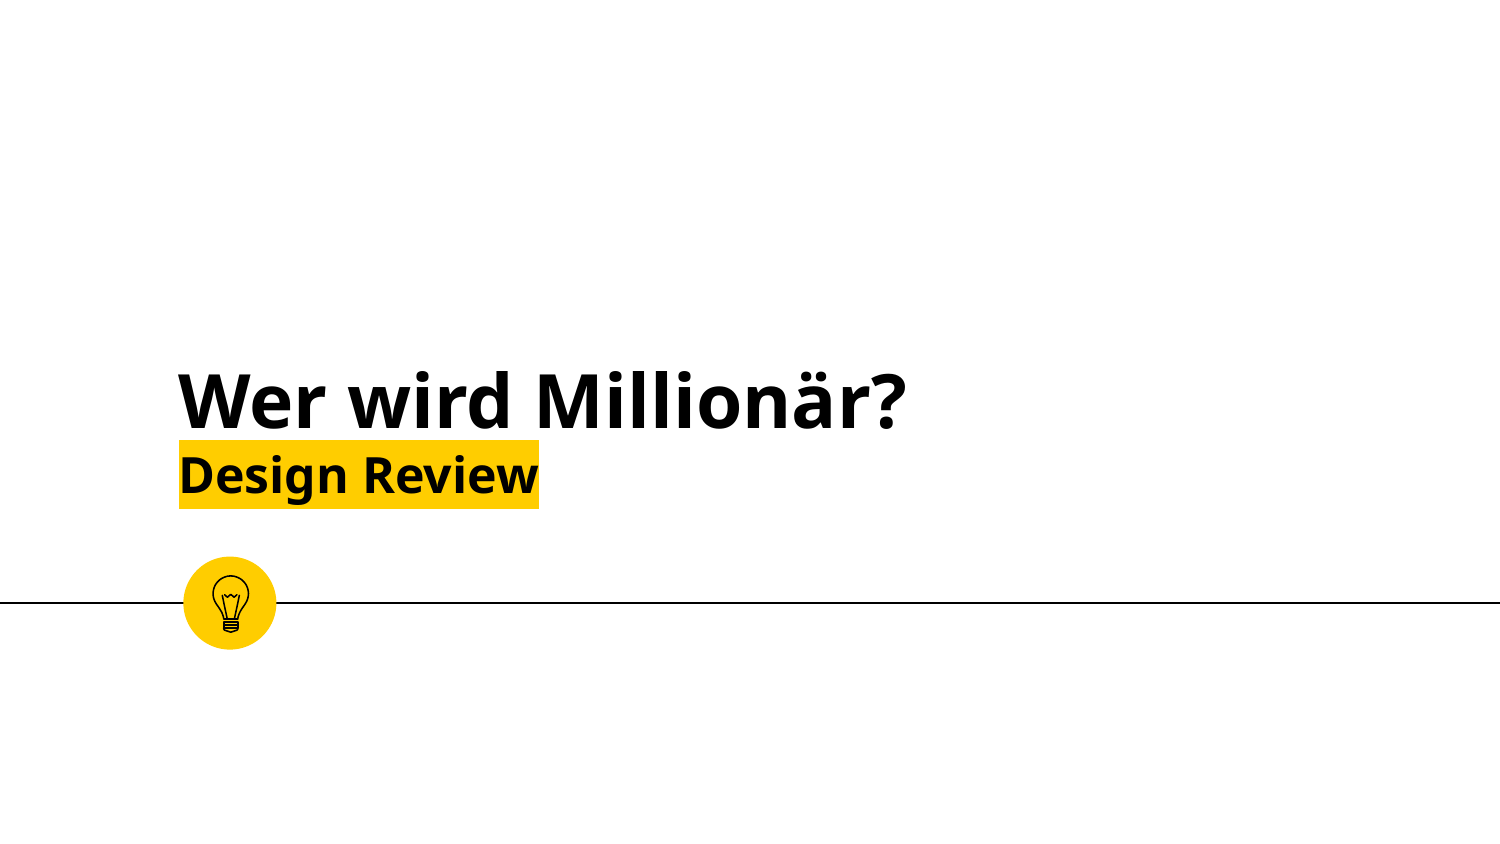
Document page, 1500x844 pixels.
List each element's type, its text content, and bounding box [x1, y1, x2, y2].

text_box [212, 575, 249, 633]
title Wer wird Millionär? Design Review [163, 328, 1058, 519]
